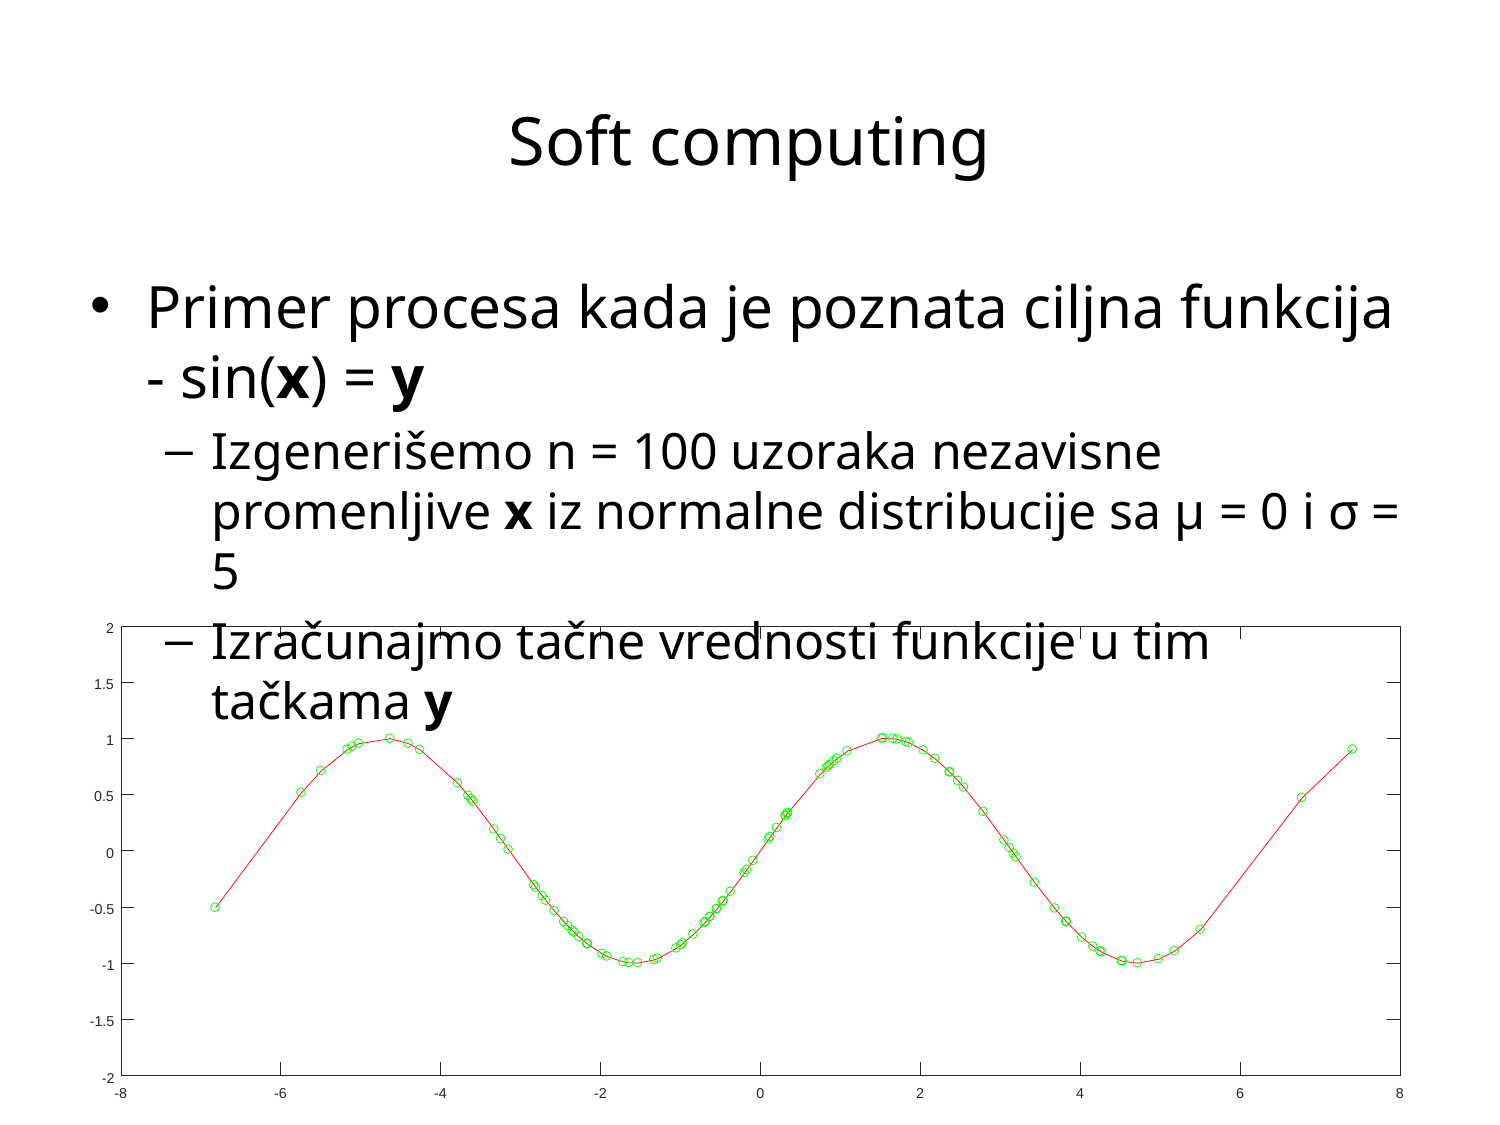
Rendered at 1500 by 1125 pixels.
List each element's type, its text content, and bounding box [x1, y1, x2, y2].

picture [89, 599, 1416, 1113]
list Primer procesa kada je poznata ciljna funkcija - sin(x) = y Izgenerišemo n = 100 uzoraka nezavisne promenljive x iz normalne distribucije sa μ = 0 i σ = 5 Izračunajmo tačne vrednosti funkcije u tim tačkama y [75, 262, 1425, 1013]
text_box Soft computing [74, 45, 1425, 233]
